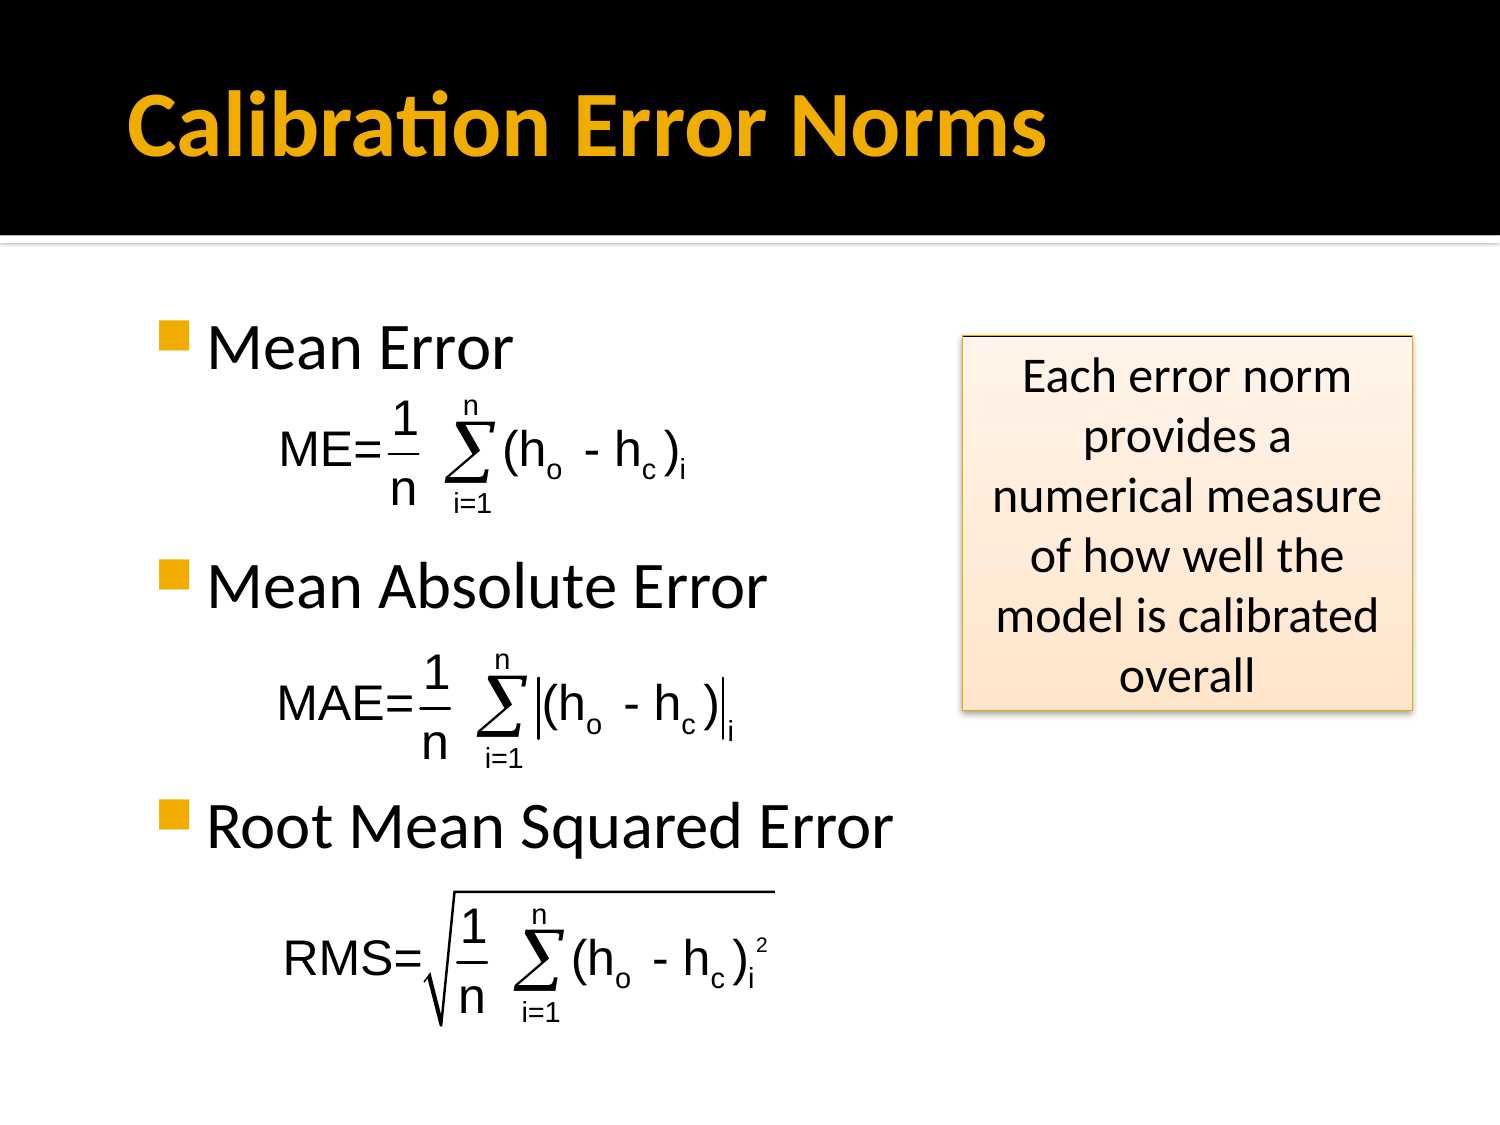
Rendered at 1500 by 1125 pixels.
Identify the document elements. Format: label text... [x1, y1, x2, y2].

list Mean Error Mean Absolute Error Root Mean Squared Error [125, 287, 1400, 963]
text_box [256, 383, 719, 525]
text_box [260, 879, 803, 1038]
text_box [254, 637, 767, 780]
title Calibration Error Norms [112, 24, 1388, 213]
text_box Each error norm provides a numerical measure of how well the model is calibrated overall [962, 335, 1413, 711]
